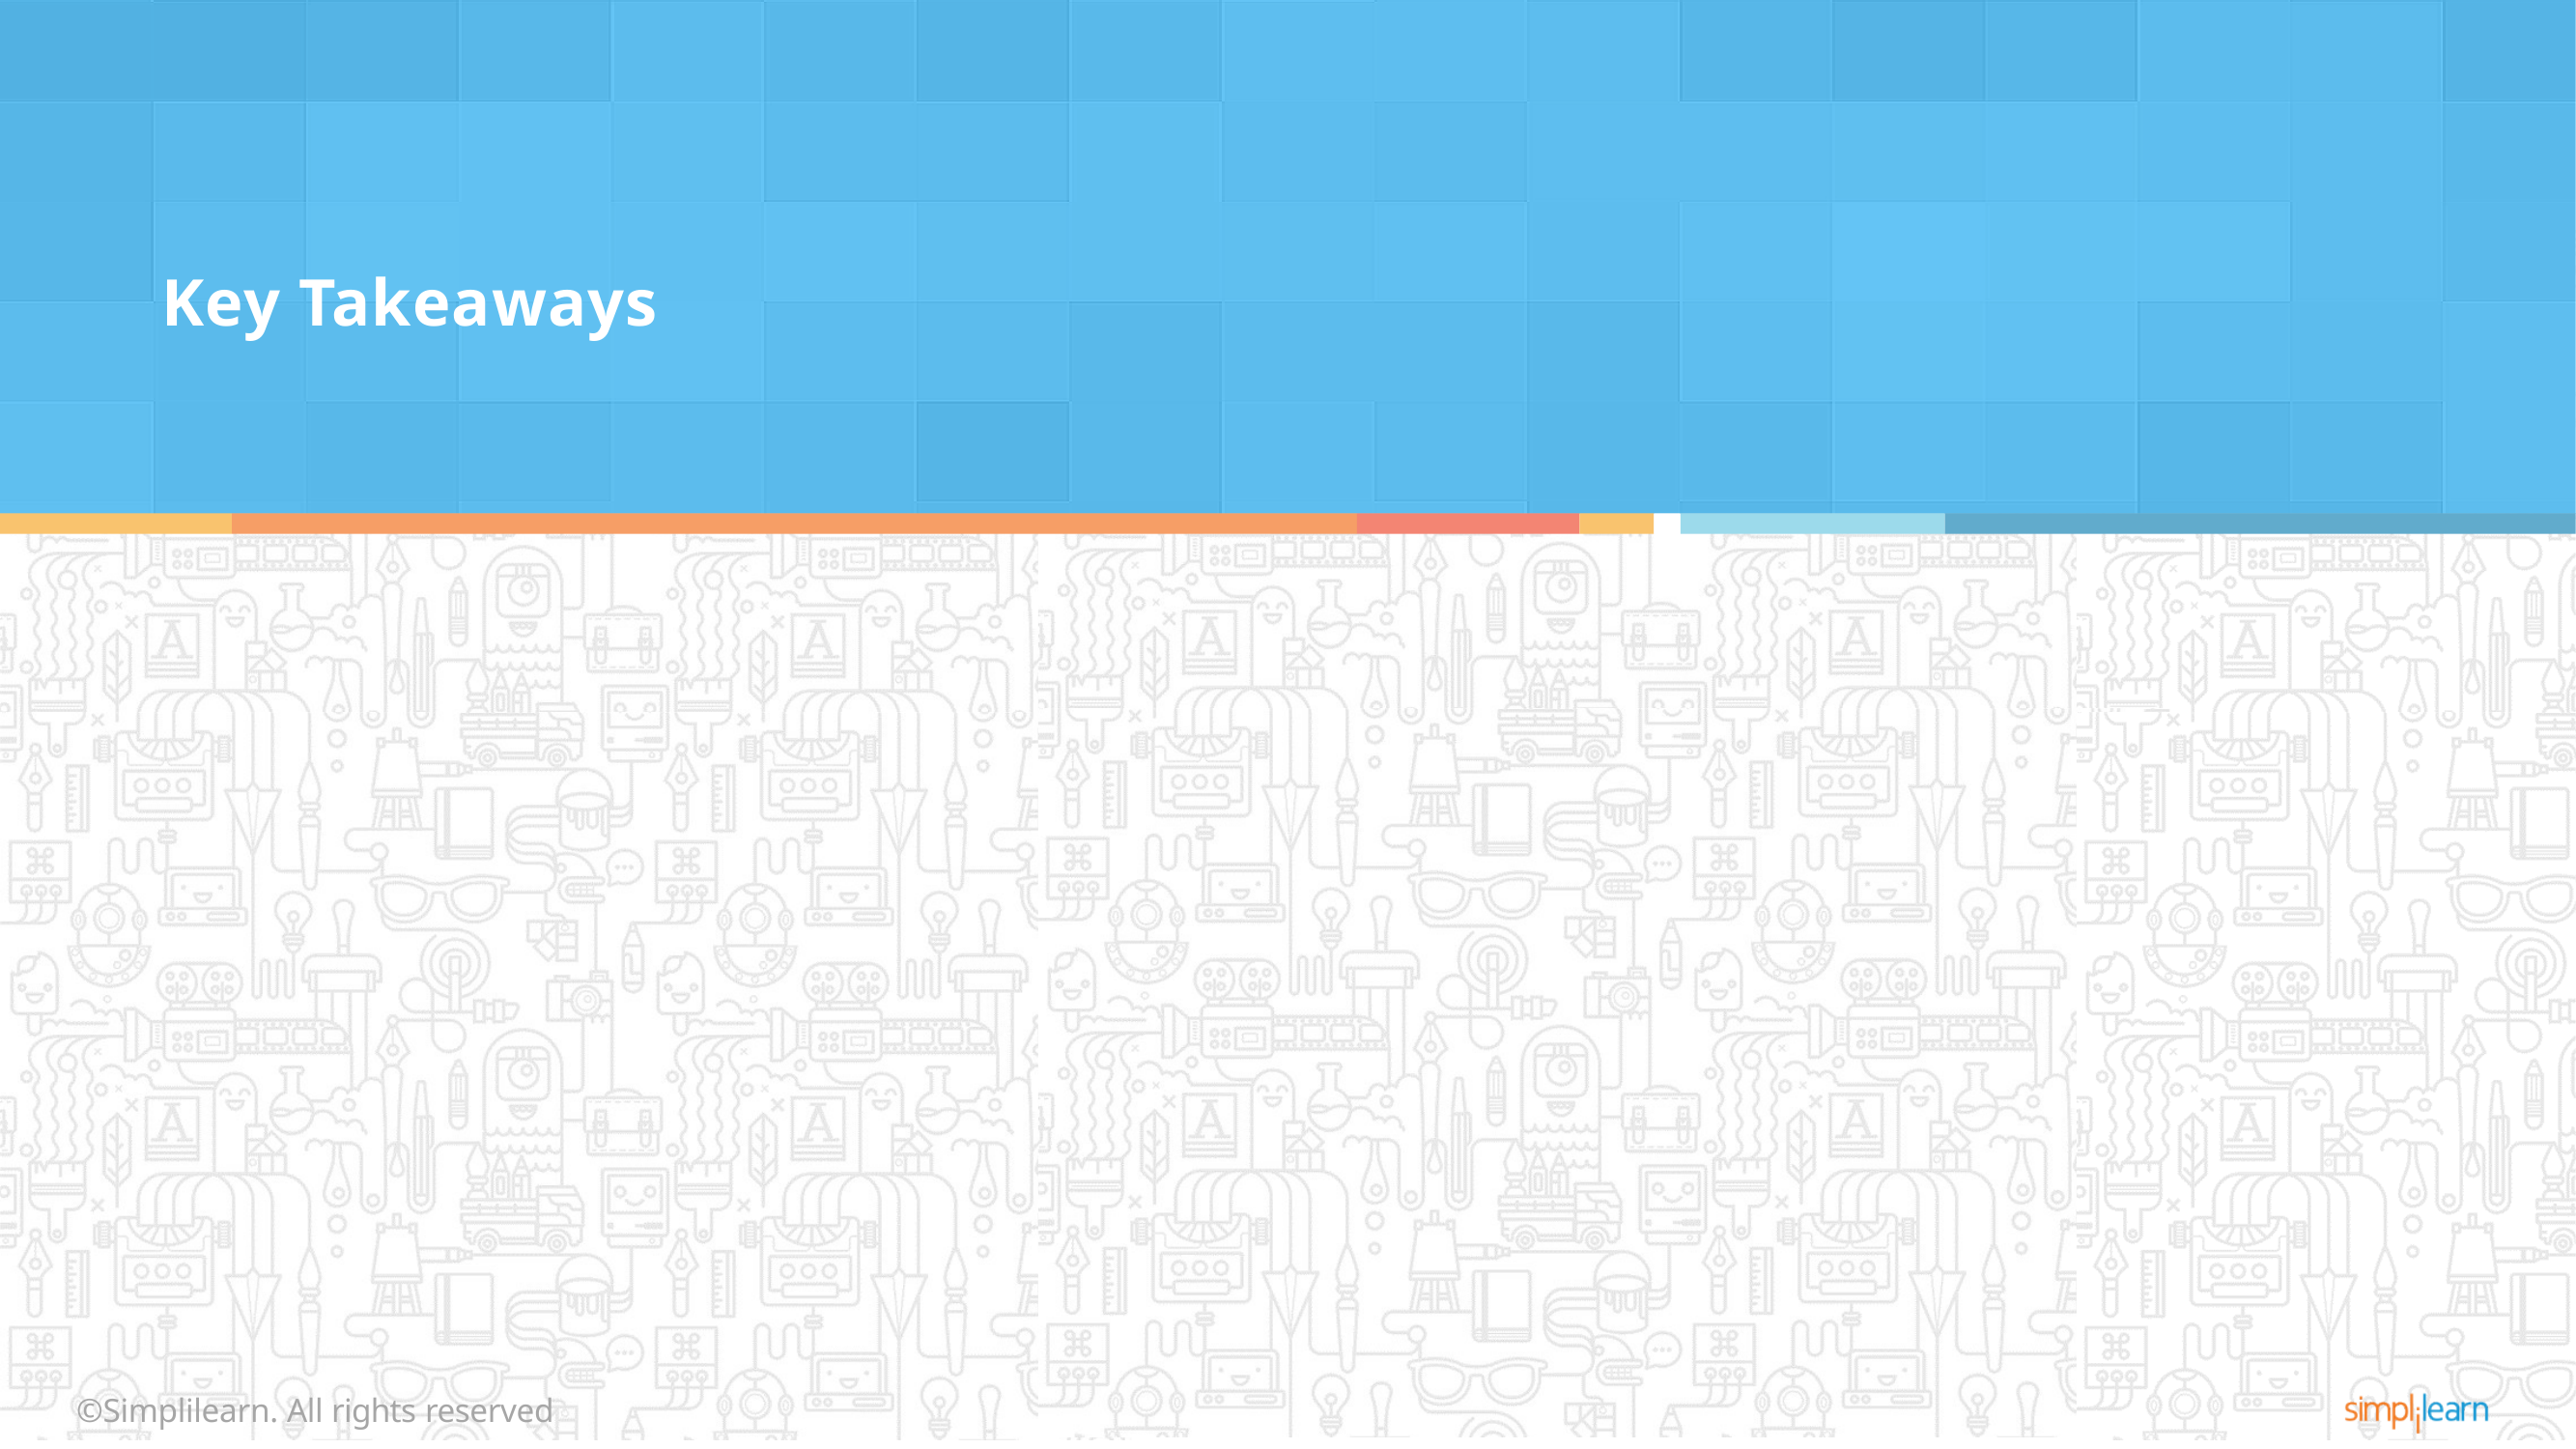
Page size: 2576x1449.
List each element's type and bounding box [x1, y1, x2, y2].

text_box [0, 0, 2576, 1449]
